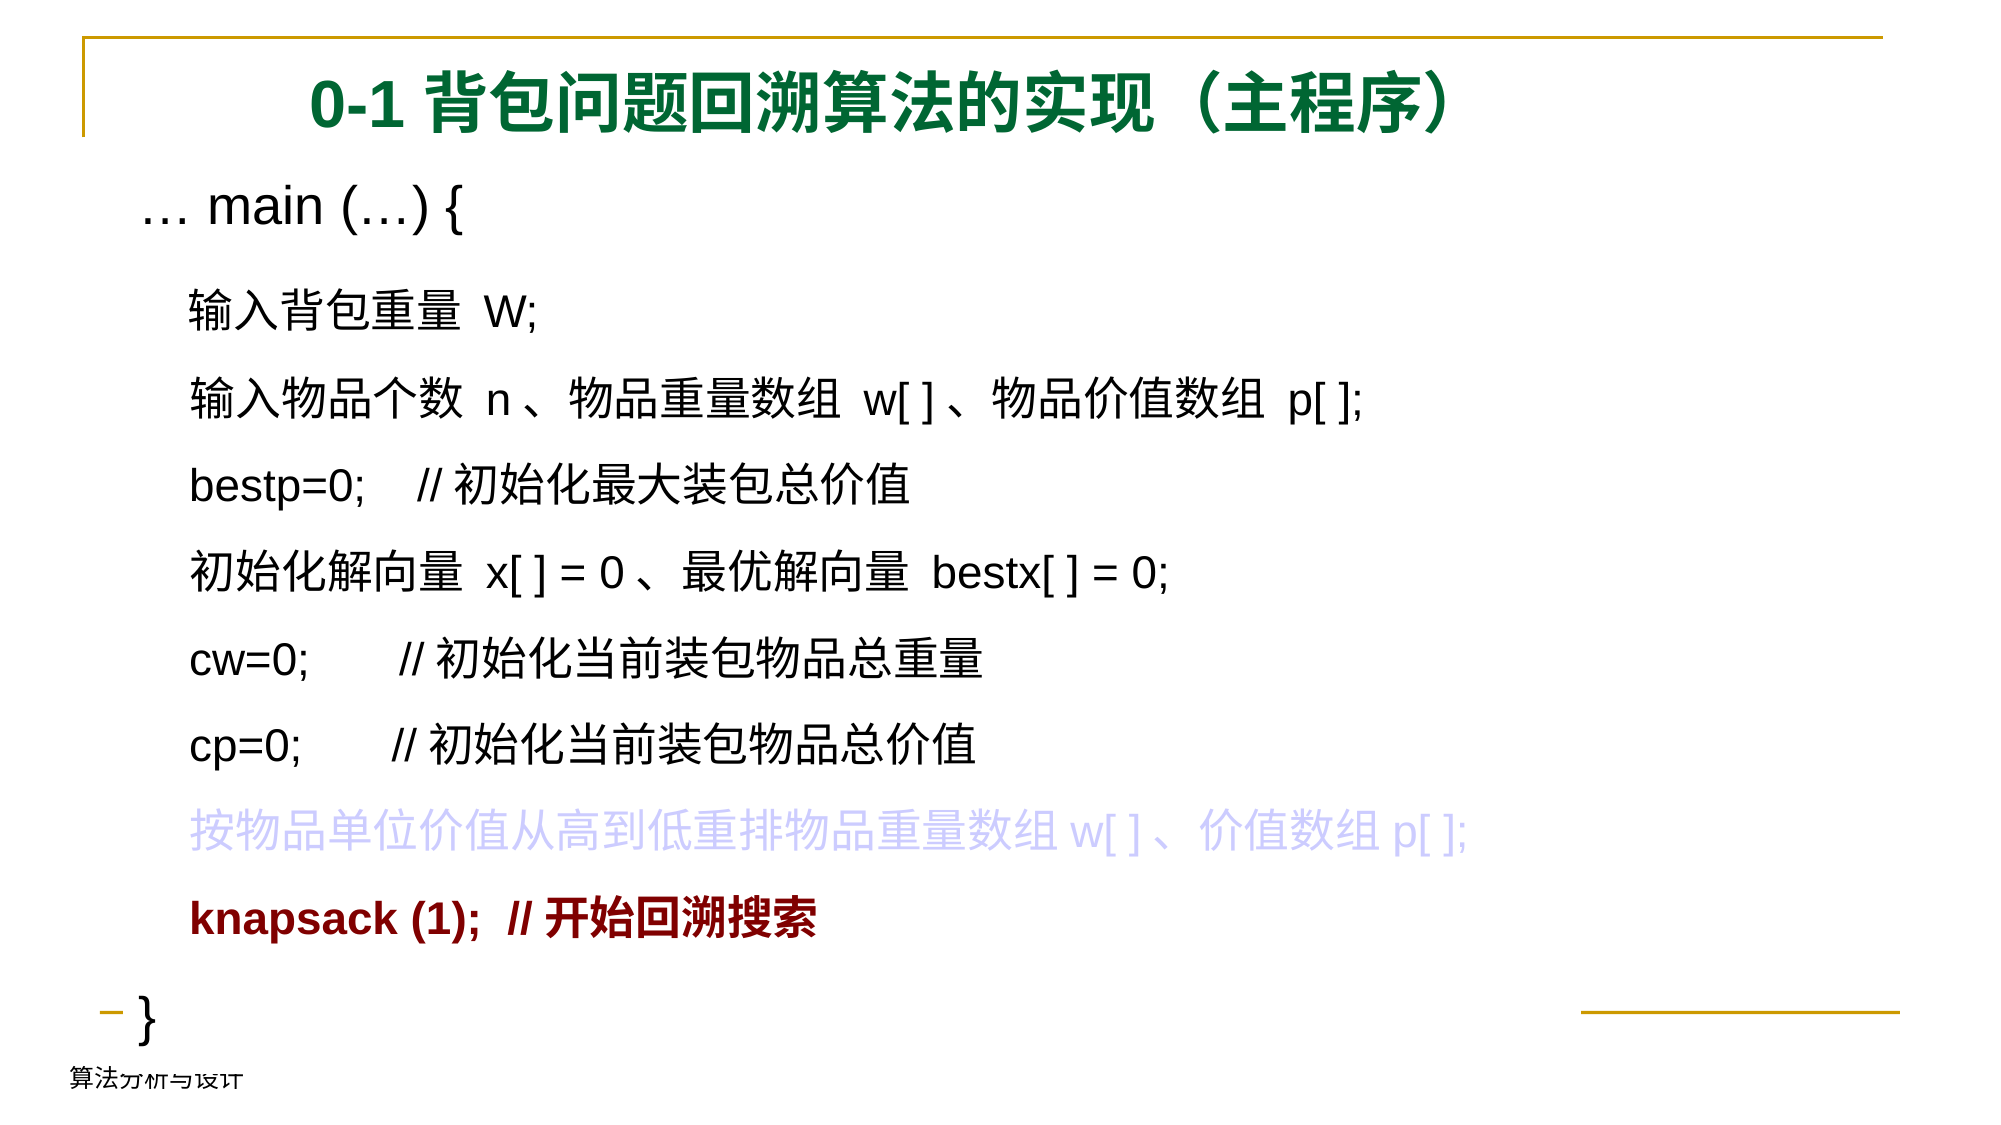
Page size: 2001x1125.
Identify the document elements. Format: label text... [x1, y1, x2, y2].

list … main (…) { 输入背包重量 W; 输入物品个数 n、物品重量数组 w[ ]、物品价值数组 p[ ]; bestp=0; //初始化最大装包总价值 初始化解向量 x[ ] = 0、最优解向量 bestx[ ] = 0; cw=0; //初始化当前装包物品总重量 cp=0; //初始化当前装包物品总价值 按物品单位价值从高到低重排物品重量数组w[ ]、价值数组p[ ]; knapsack (1); //开始回溯搜索 } [123, 133, 1581, 1074]
footer 算法分析与设计 [54, 1046, 689, 1100]
title 0-1背包问题回溯算法的实现（主程序） [0, 45, 1800, 161]
